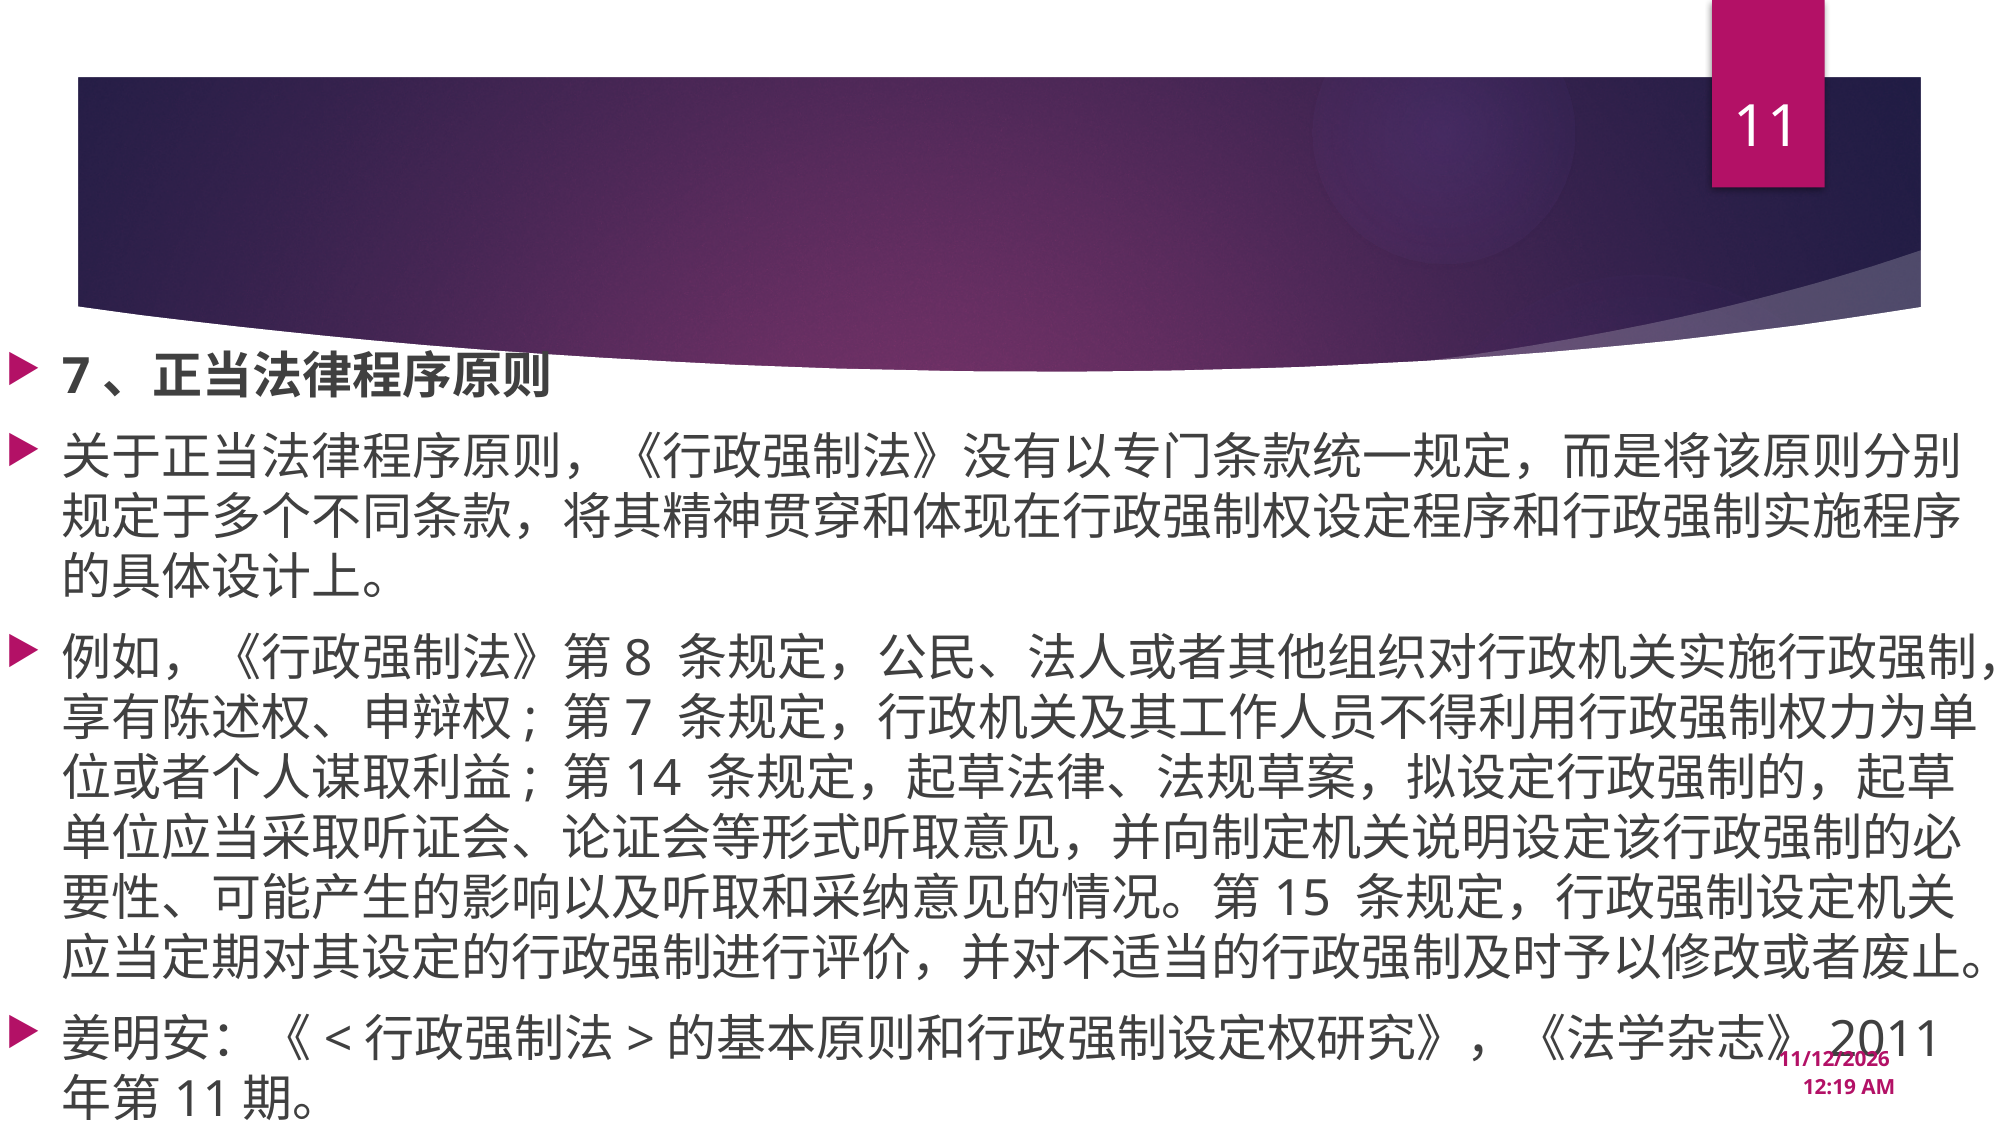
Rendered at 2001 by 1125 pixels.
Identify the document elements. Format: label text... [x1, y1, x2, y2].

list 7、正当法律程序原则 关于正当法律程序原则，《行政强制法》没有以专门条款统一规定，而是将该原则分别规定于多个不同条款，将其精神贯穿和体现在行政强制权设定程序和行政强制实施程序的具体设计上。 例如，《行政强制法》第8 条规定，公民、法人或者其他组织对行政机关实施行政强制，享有陈述权、申辩权; 第7 条规定，行政机关及其工作人员不得利用行政强制权力为单位或者个人谋取利益; 第14 条规定，起草法律、法规草案，拟设定行政强制的，起草单位应当采取听证会、论证会等形式听取意见，并向制定机关说明设定该行政强制的必要性、可能产生的影响以及听取和采纳意见的情况。第15 条规定，行政强制设定机关应当定期对其设定的行政强制进行评价，并对不适当的行政强制及时予以修改或者废止。 姜明安：《<行政强制法>的基本原则和行政强制设定权研究》，《法学杂志》2011年第11期。 [0, 336, 2000, 827]
slide_number 11 [1698, 48, 1836, 175]
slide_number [1747, 1048, 1911, 1099]
